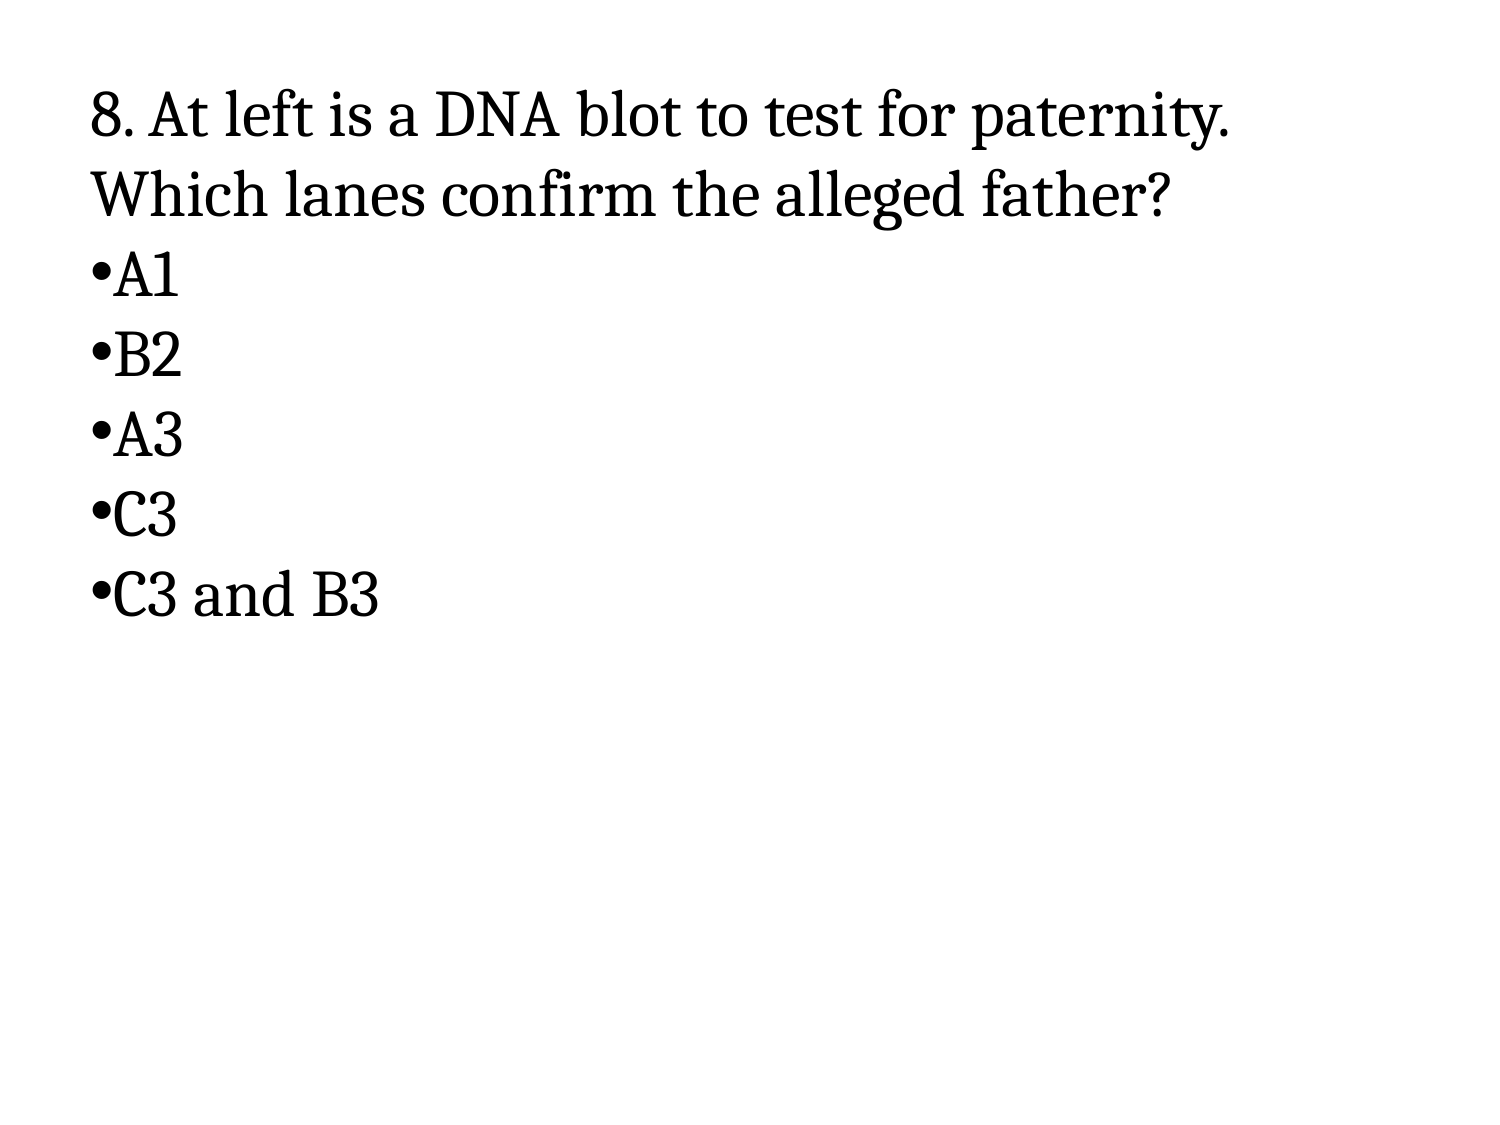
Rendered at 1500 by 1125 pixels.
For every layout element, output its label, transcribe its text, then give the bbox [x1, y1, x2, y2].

list 8. At left is a DNA blot to test for paternity. Which lanes confirm the alleged father? A1 B2 A3 C3 C3 and B3 [75, 62, 1425, 1005]
